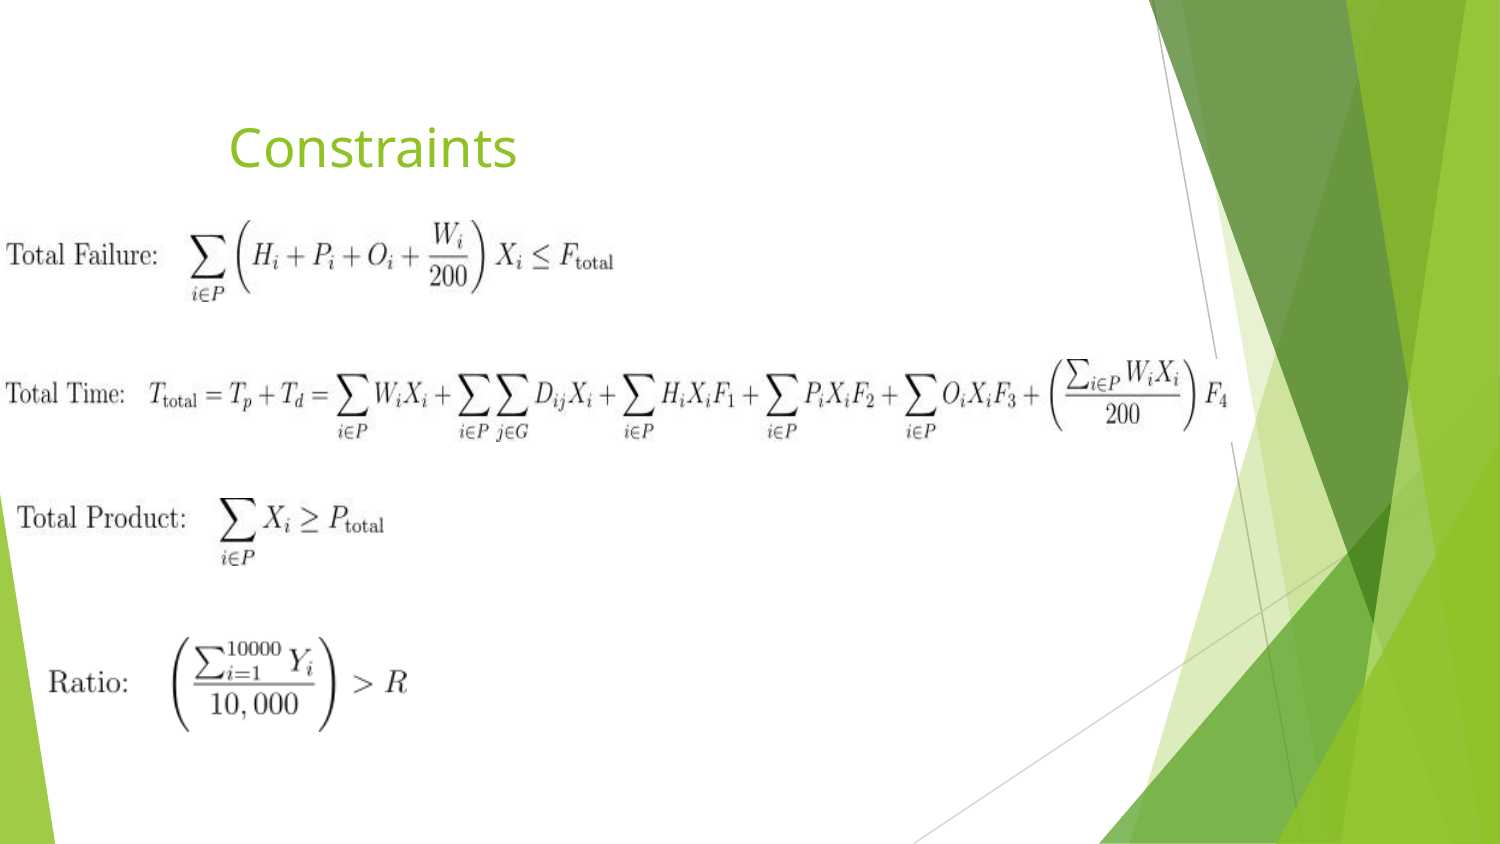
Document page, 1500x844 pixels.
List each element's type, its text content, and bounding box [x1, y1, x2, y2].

title Constraints [213, 98, 1368, 194]
picture [48, 637, 407, 732]
picture [0, 359, 1233, 442]
picture [5, 219, 614, 303]
picture [16, 498, 385, 567]
